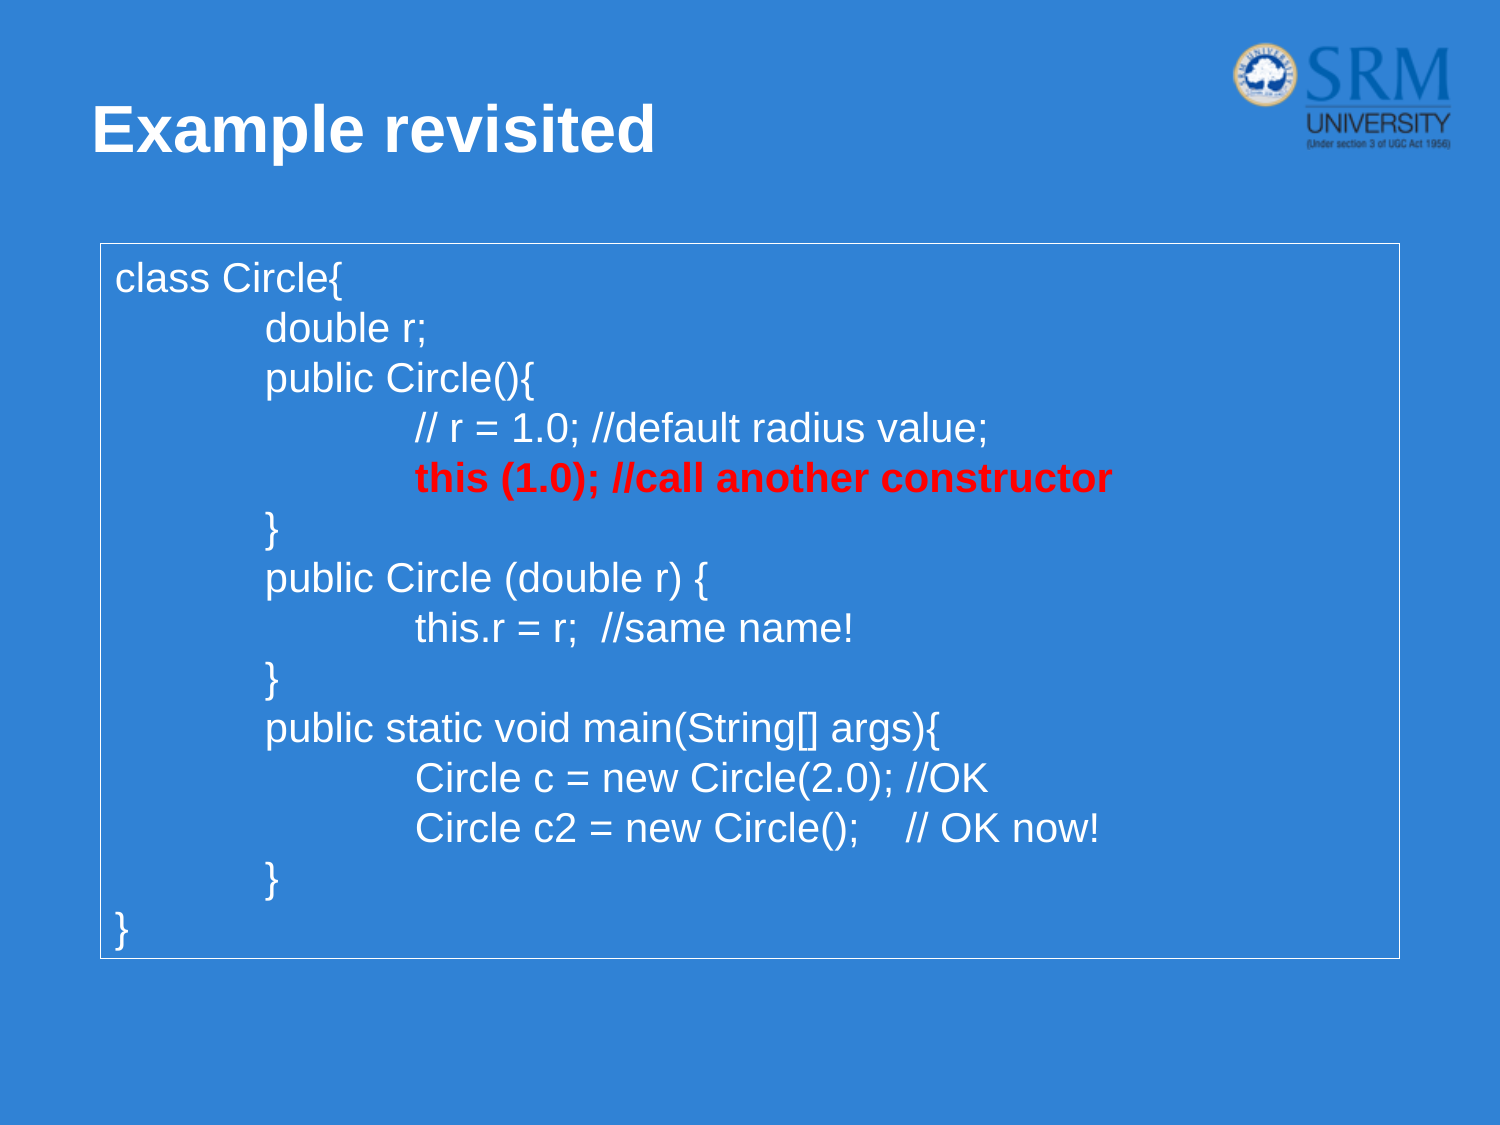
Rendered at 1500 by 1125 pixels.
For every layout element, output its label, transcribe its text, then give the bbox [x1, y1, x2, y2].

text_box class Circle{ double r; public Circle(){ // r = 1.0; //default radius value; this (1.0); //call another constructor } public Circle (double r) { this.r = r; //same name! } public static void main(String[] args){ Circle c = new Circle(2.0); //OK Circle c2 = new Circle(); // OK now! } } [100, 243, 1400, 959]
text_box Example revisited [76, 78, 798, 173]
picture [1224, 37, 1460, 157]
